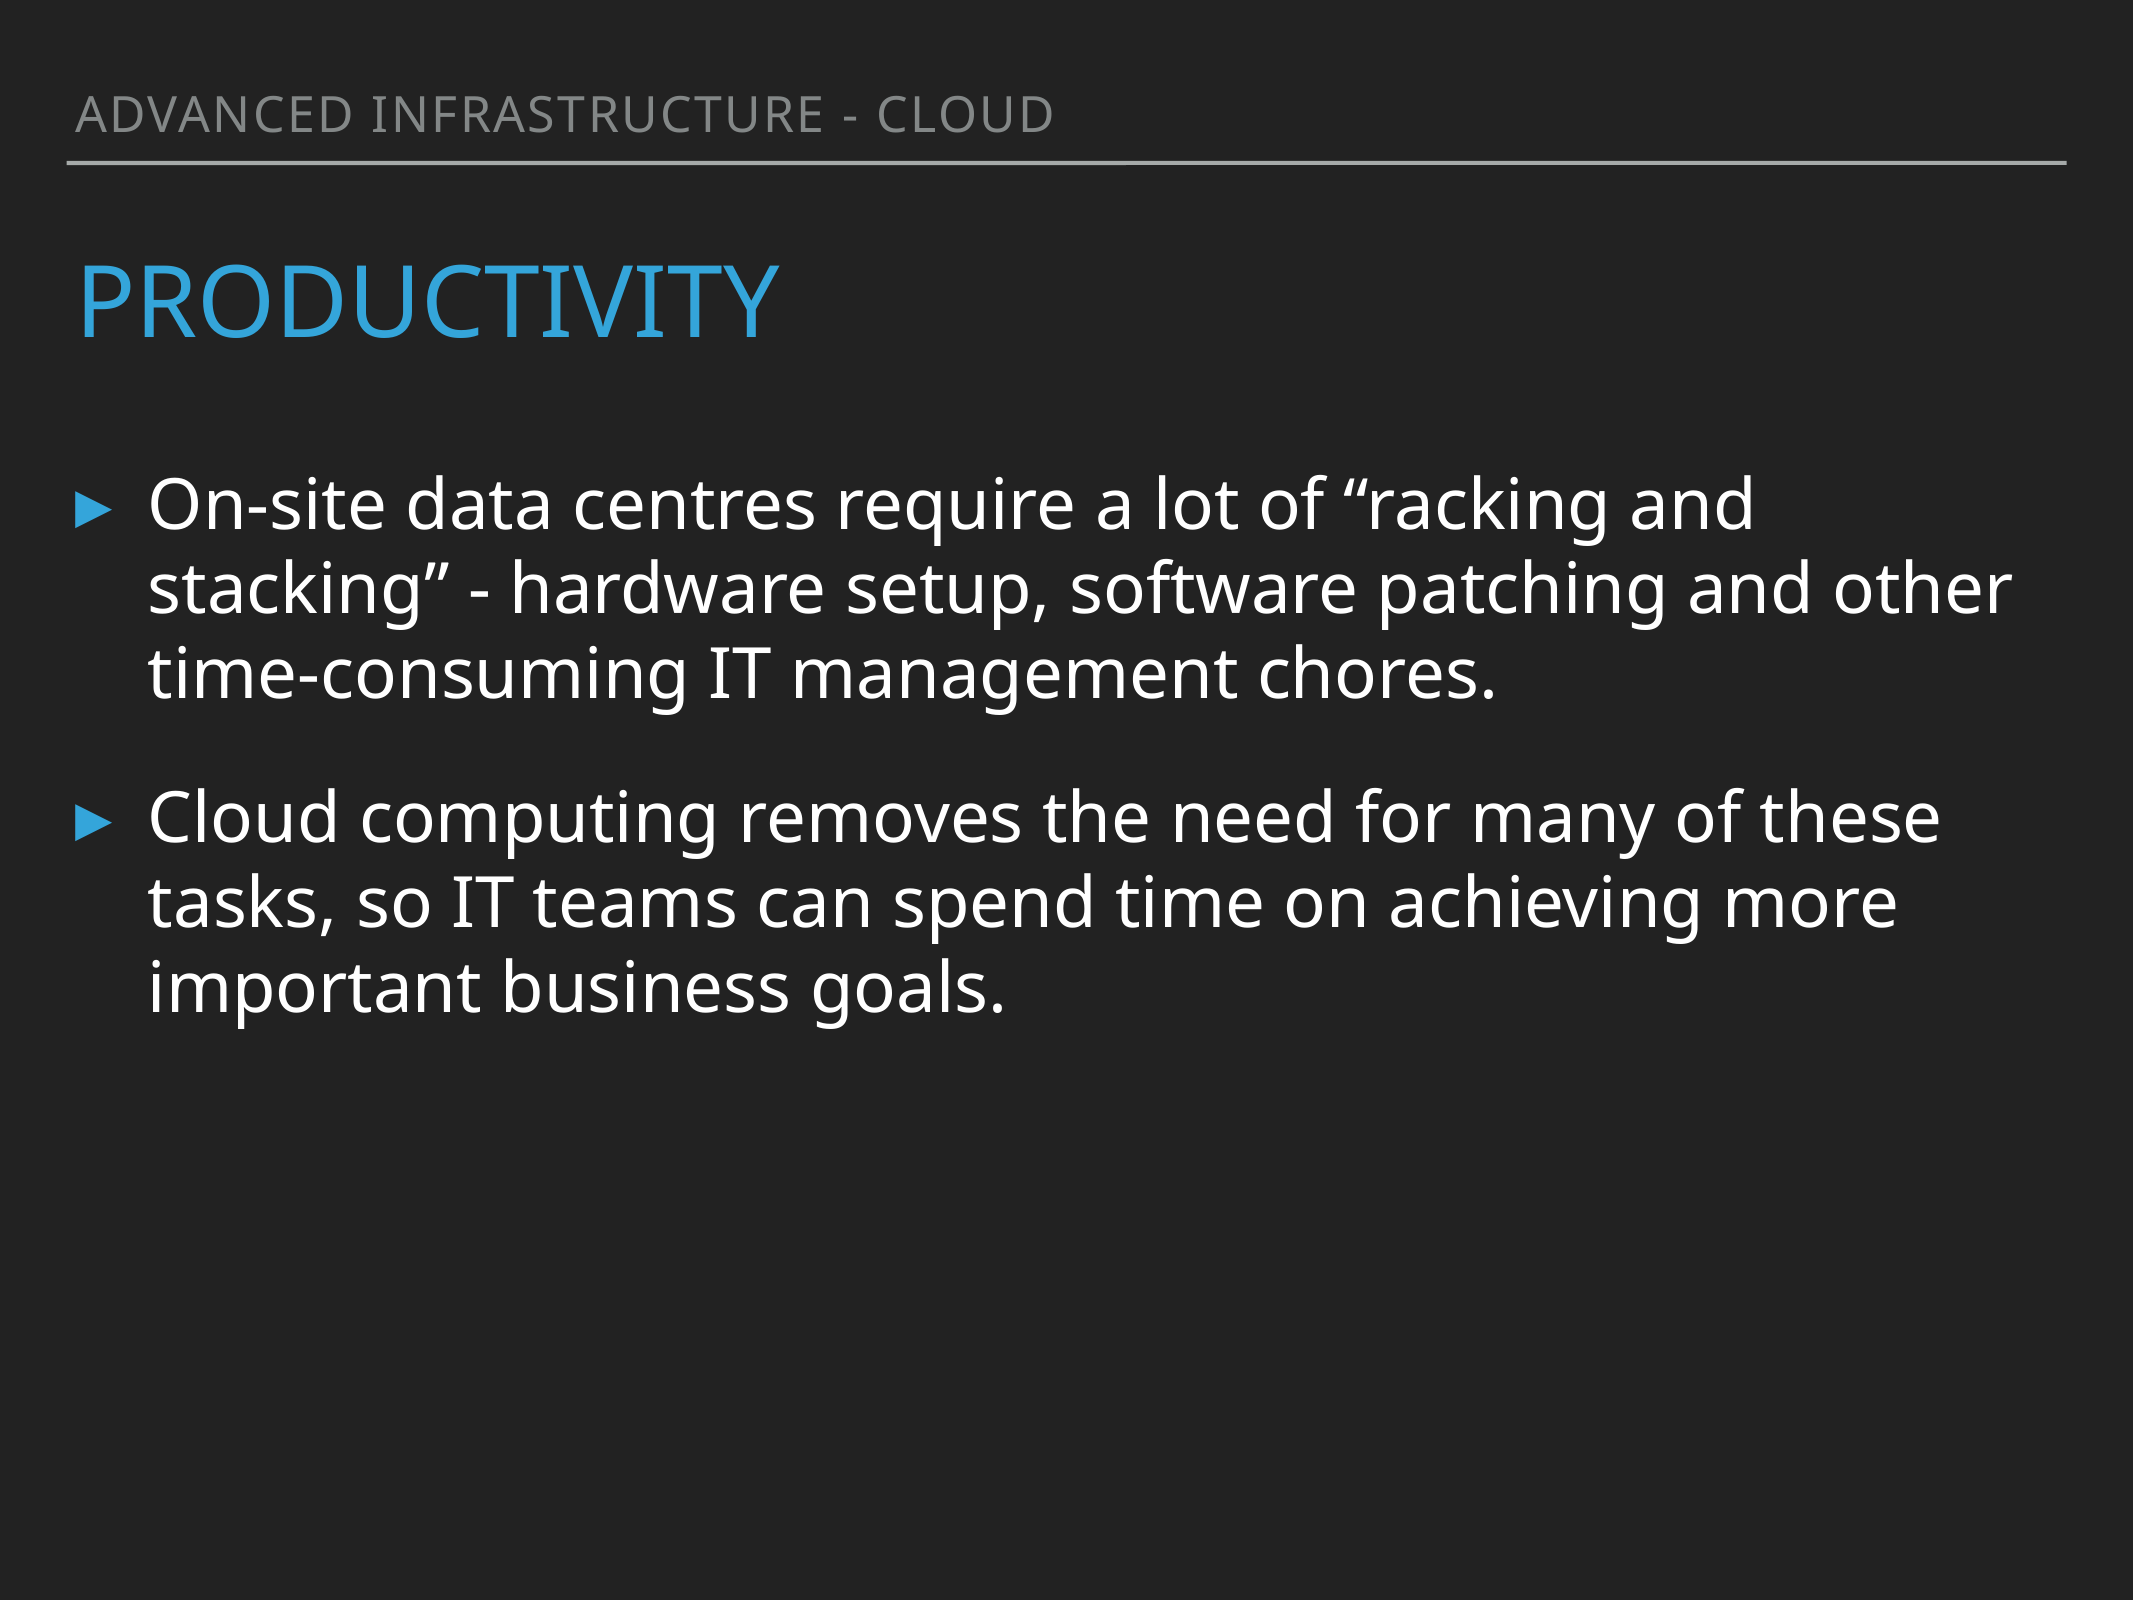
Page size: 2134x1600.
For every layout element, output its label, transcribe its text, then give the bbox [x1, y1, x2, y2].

list On-site data centres require a lot of “racking and stacking” - hardware setup, software patching and other time-consuming IT management chores. Cloud computing removes the need for many of these tasks, so IT teams can spend time on achieving more important business goals. [66, 449, 2068, 1453]
list Advanced infrastructure - cloud [66, 74, 1901, 151]
title Productivity [66, 251, 2068, 372]
